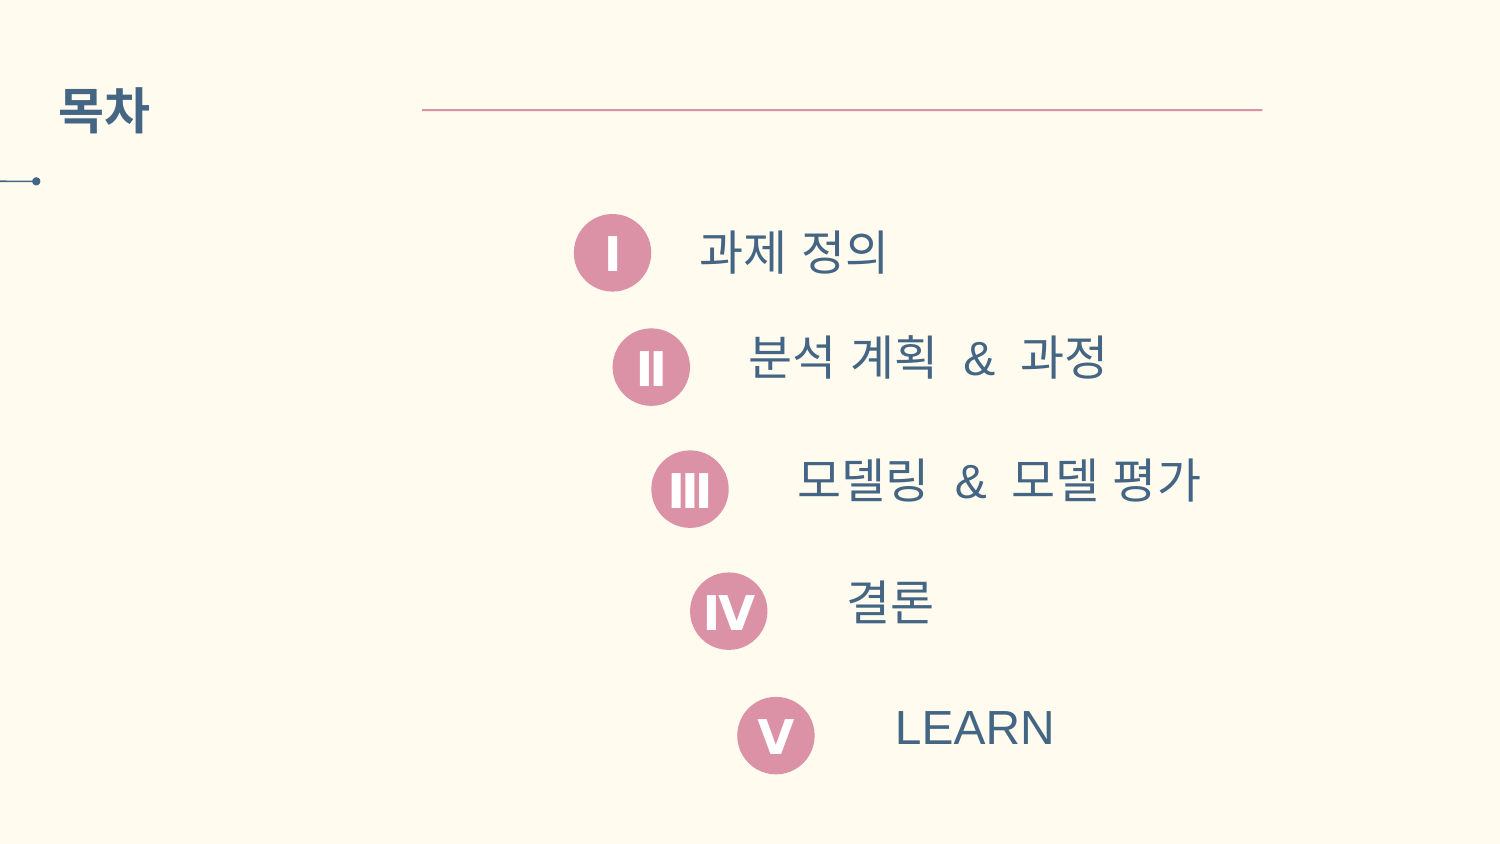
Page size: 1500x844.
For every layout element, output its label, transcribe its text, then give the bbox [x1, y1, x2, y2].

text_box 분석 계획 & 과정 [737, 321, 1217, 411]
text_box 결론 [834, 566, 1314, 656]
text_box 모델링 & 모델 평가 [786, 444, 1265, 534]
text_box Ⅳ [690, 572, 768, 650]
text_box LEARN [883, 691, 1363, 780]
text_box [0, 177, 41, 186]
text_box Ⅱ [612, 328, 691, 406]
text_box Ⅰ [573, 214, 652, 292]
text_box 목차 [47, 74, 422, 147]
text_box 과제 정의 [688, 216, 1168, 289]
text_box Ⅲ [651, 450, 729, 528]
text_box Ⅴ [737, 696, 815, 775]
